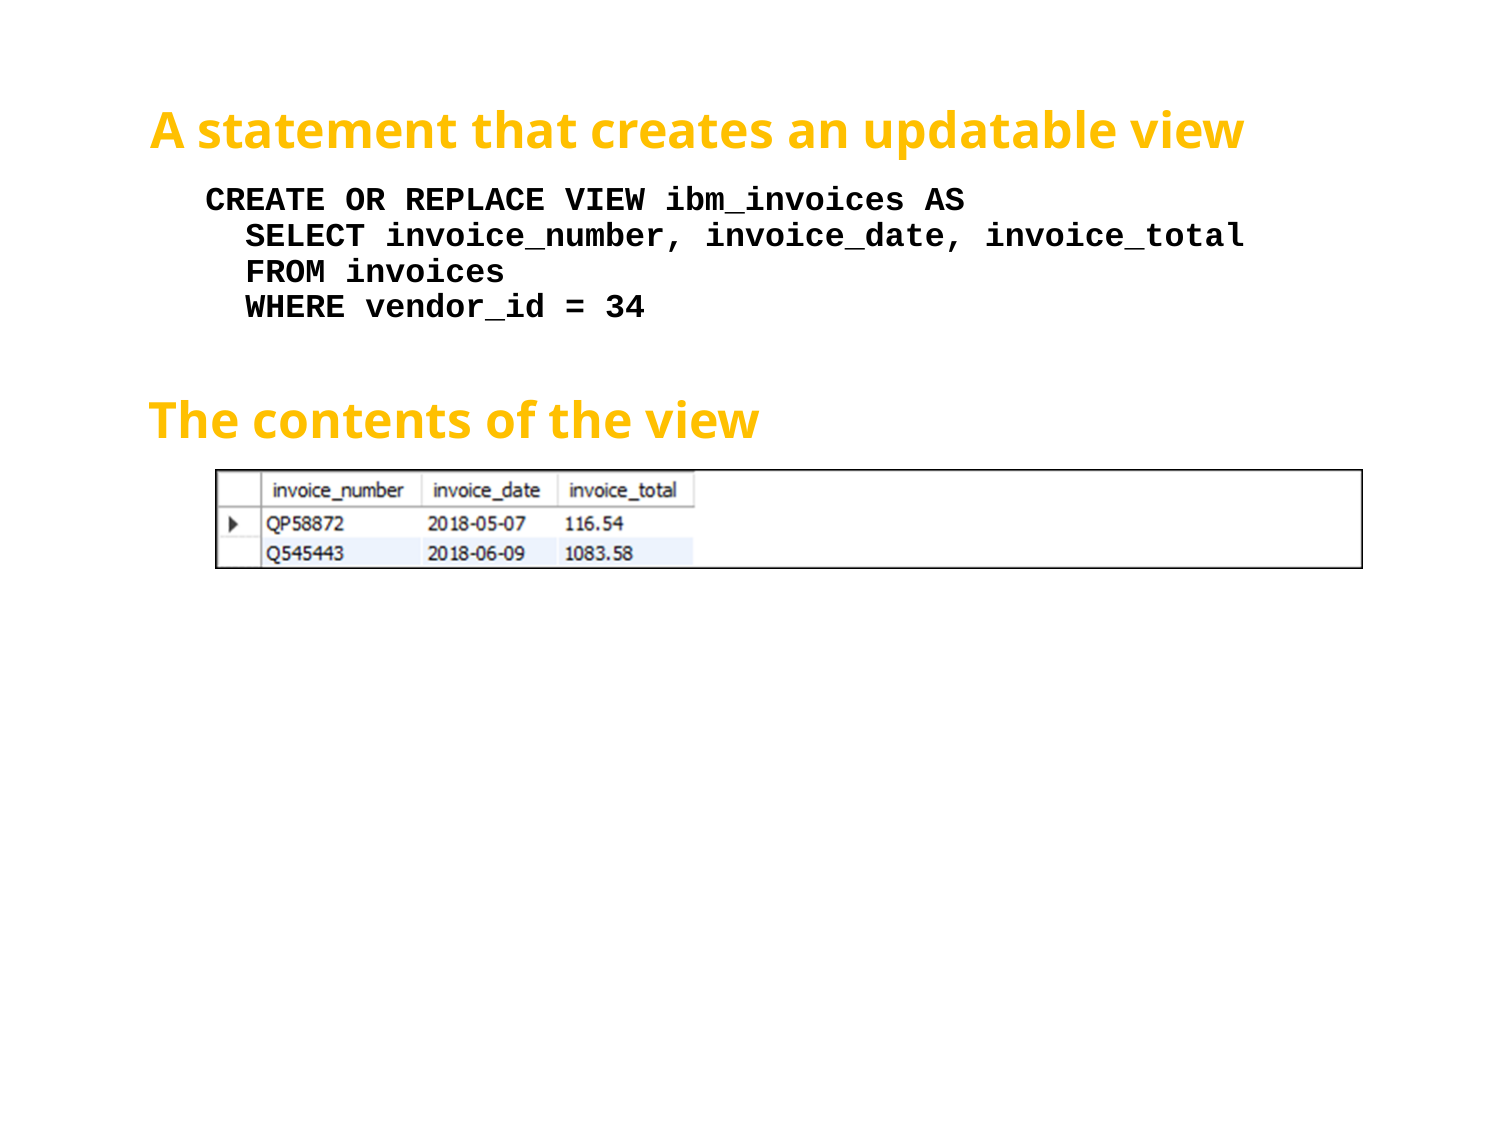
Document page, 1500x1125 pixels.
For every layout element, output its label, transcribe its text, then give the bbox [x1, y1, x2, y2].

list The contents of the view [133, 387, 1346, 463]
title A statement that creates an updatable view [150, 38, 1350, 227]
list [215, 469, 1363, 569]
list CREATE OR REPLACE VIEW ibm_invoices AS SELECT invoice_number, invoice_date, invoice_total FROM invoices WHERE vendor_id = 34 [133, 174, 1346, 387]
